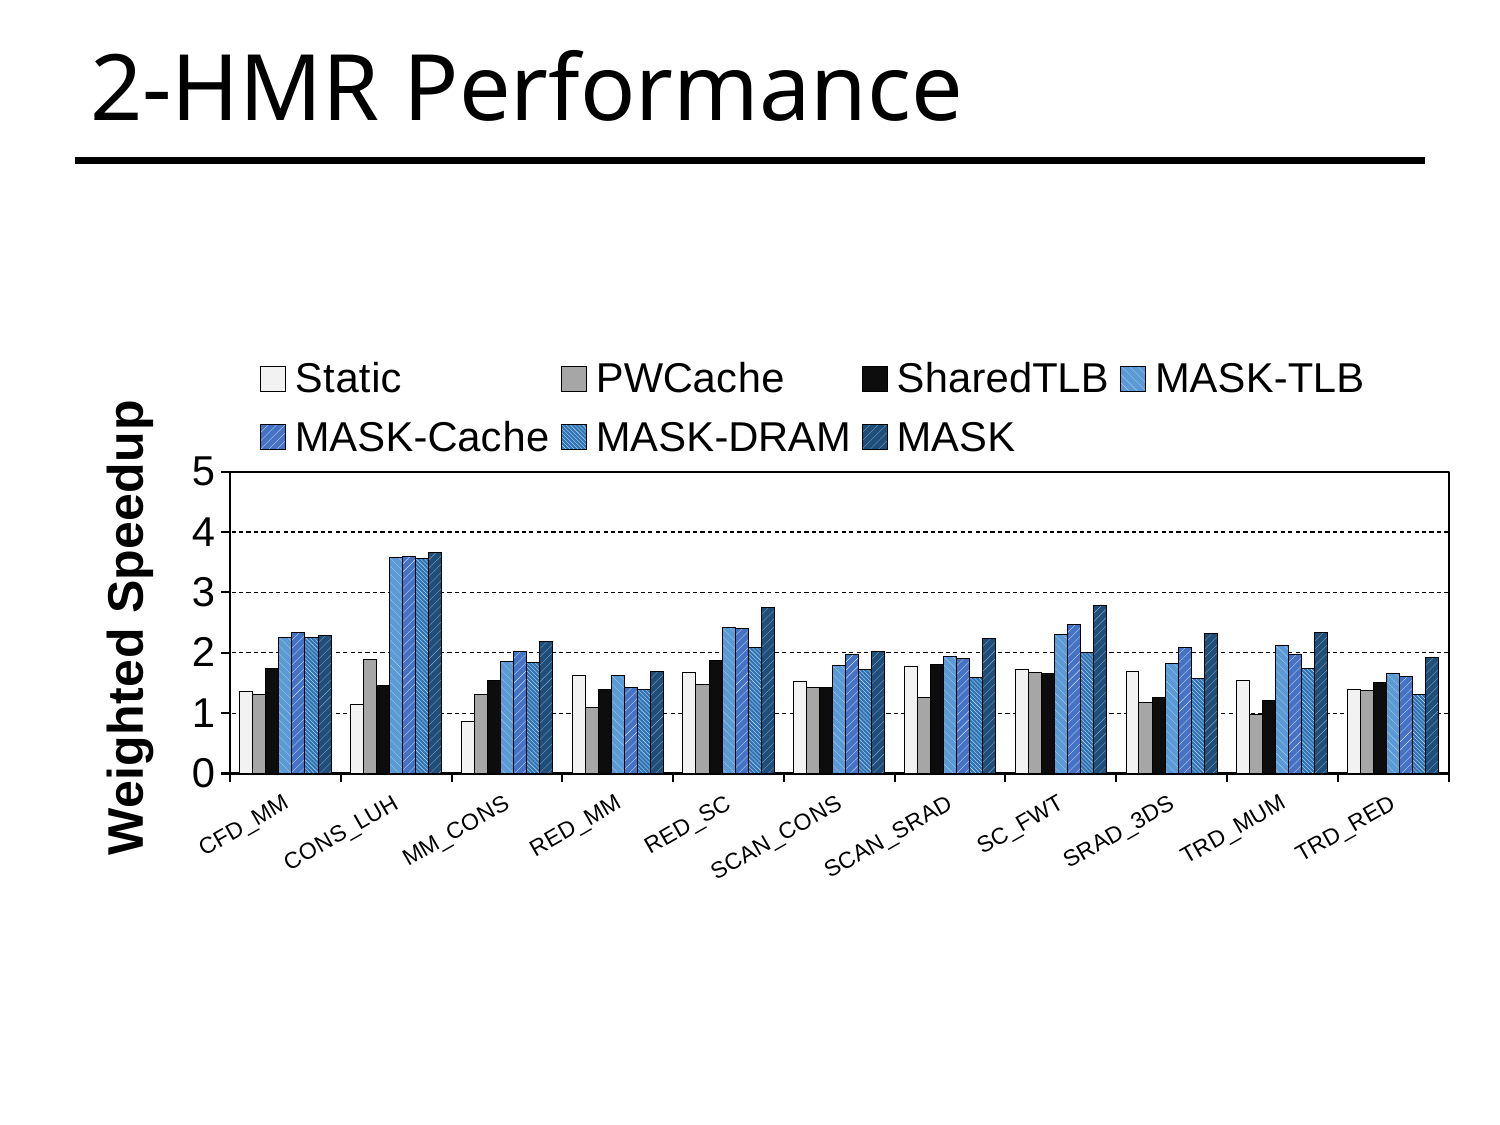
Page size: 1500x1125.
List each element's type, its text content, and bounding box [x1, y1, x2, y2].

chart [74, 240, 1487, 1039]
title 2-HMR Performance [75, 21, 1425, 157]
